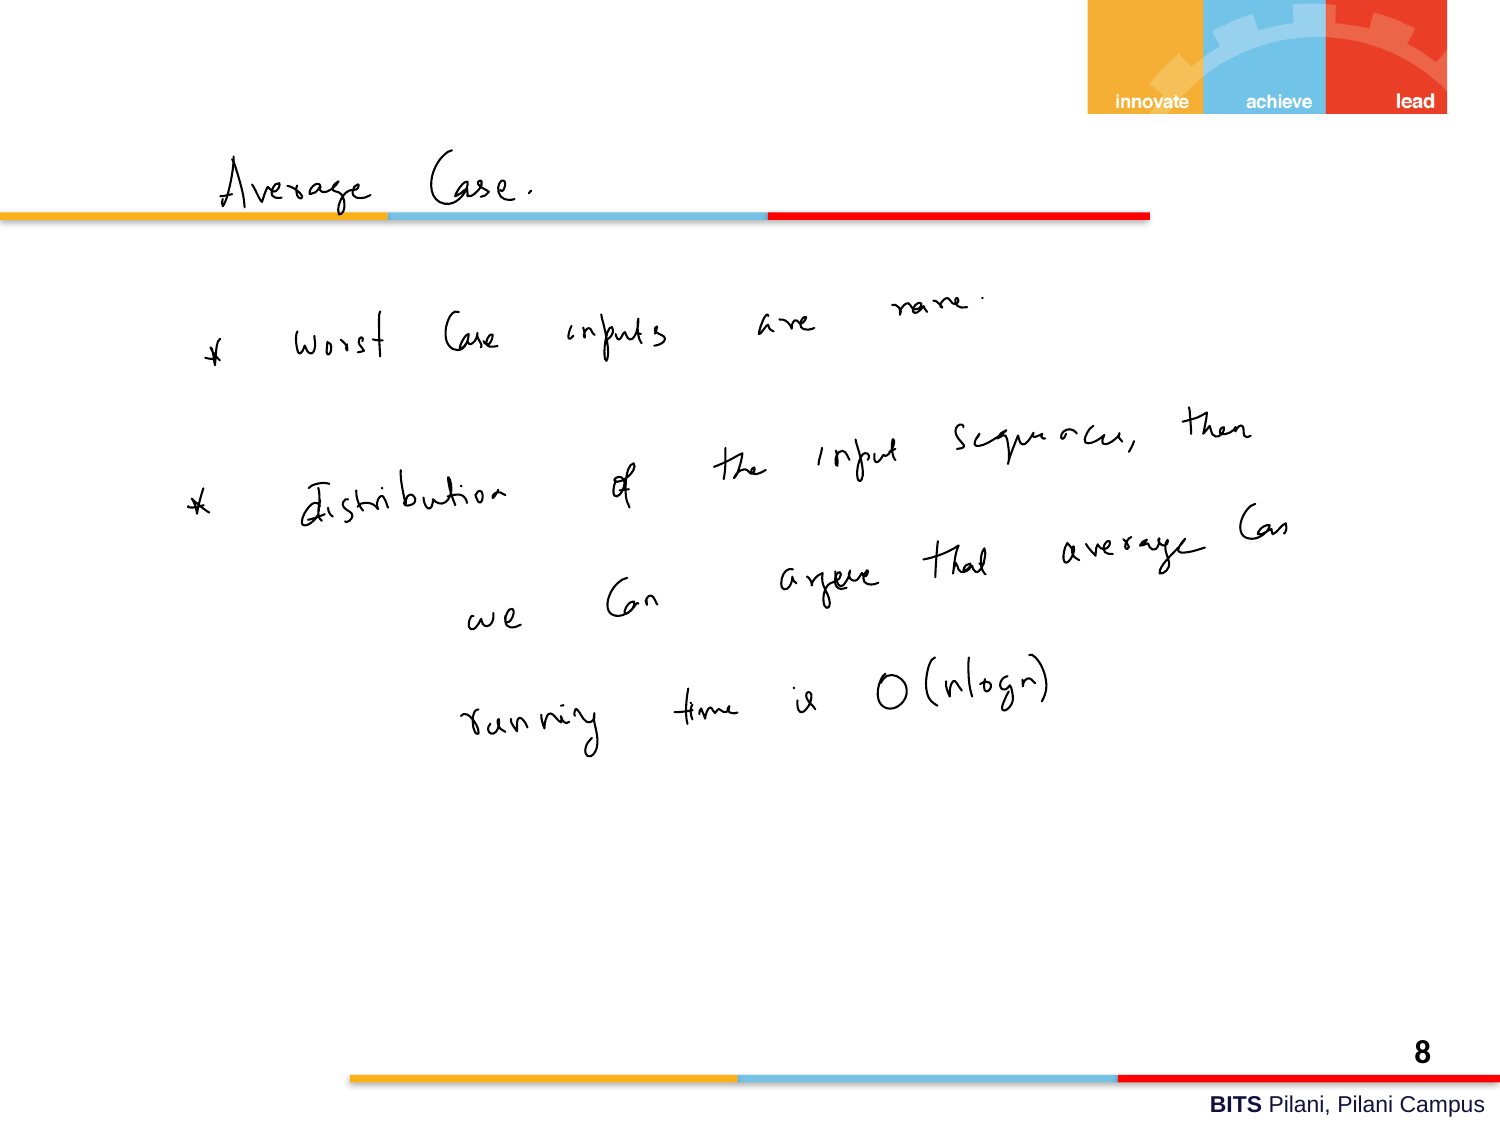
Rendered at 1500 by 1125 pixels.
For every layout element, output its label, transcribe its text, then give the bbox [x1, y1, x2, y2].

picture [1087, 0, 1448, 114]
slide_number 8 [1399, 1023, 1500, 1072]
